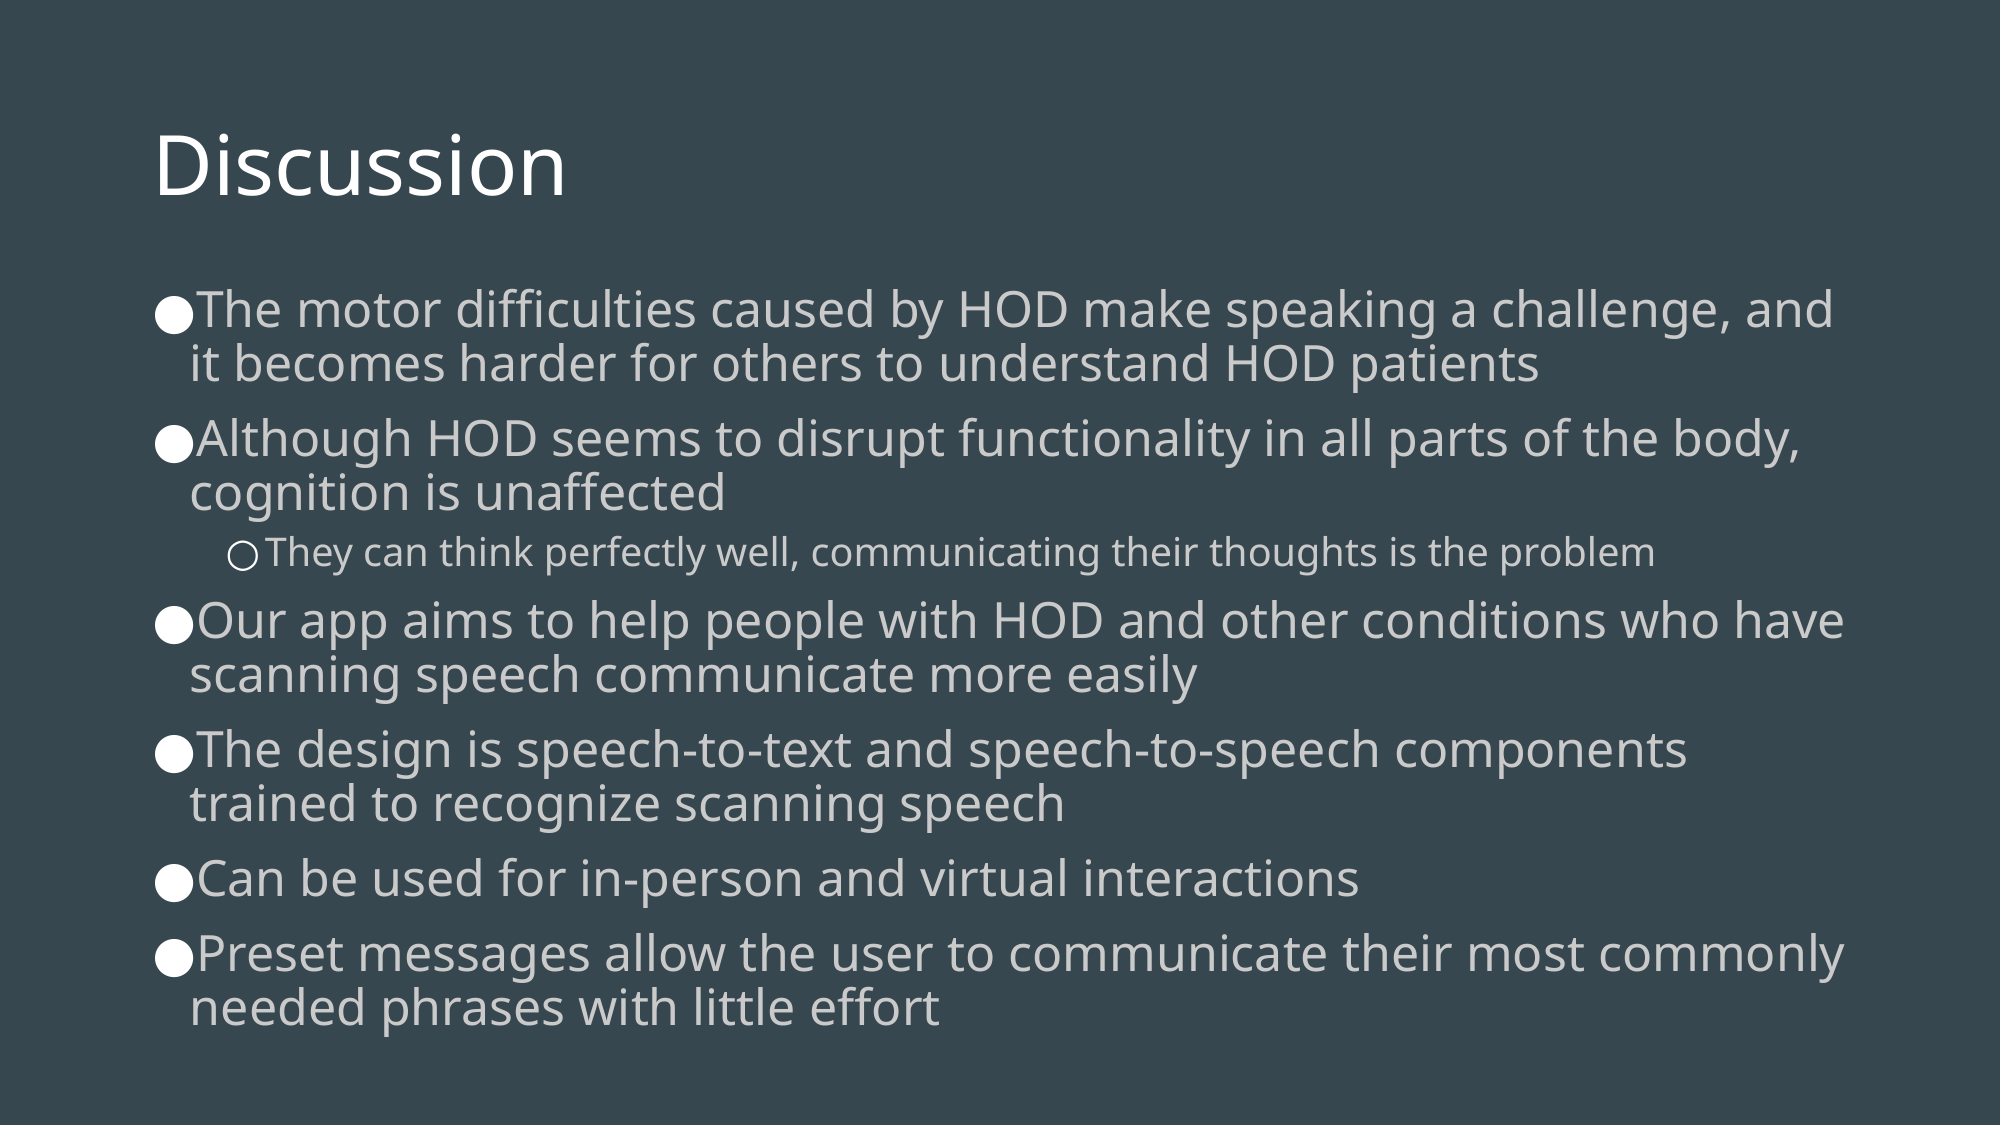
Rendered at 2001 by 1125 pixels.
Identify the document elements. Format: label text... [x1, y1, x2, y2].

list The motor difficulties caused by HOD make speaking a challenge, and it becomes harder for others to understand HOD patients Although HOD seems to disrupt functionality in all parts of the body, cognition is unaffected They can think perfectly well, communicating their thoughts is the problem Our app aims to help people with HOD and other conditions who have scanning speech communicate more easily The design is speech-to-text and speech-to-speech components trained to recognize scanning speech Can be used for in-person and virtual interactions Preset messages allow the user to communicate their most commonly needed phrases with little effort [137, 277, 1863, 1088]
title Discussion [137, 59, 1863, 277]
